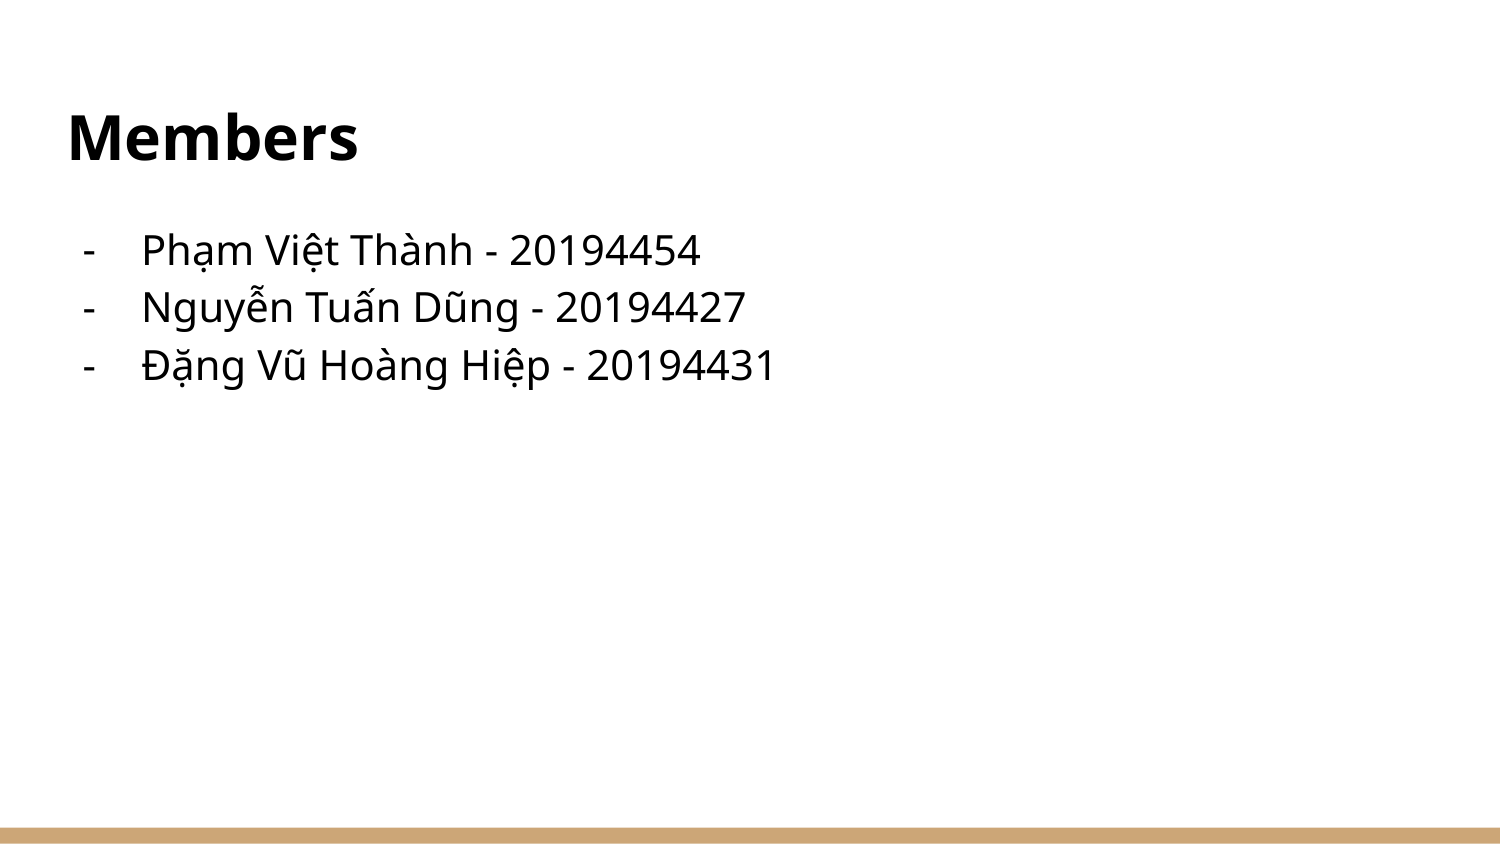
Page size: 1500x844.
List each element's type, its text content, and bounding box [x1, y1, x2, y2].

title Members [51, 51, 1449, 189]
list Phạm Việt Thành - 20194454 Nguyễn Tuấn Dũng - 20194427 Đặng Vũ Hoàng Hiệp - 20194431 [51, 200, 1449, 752]
